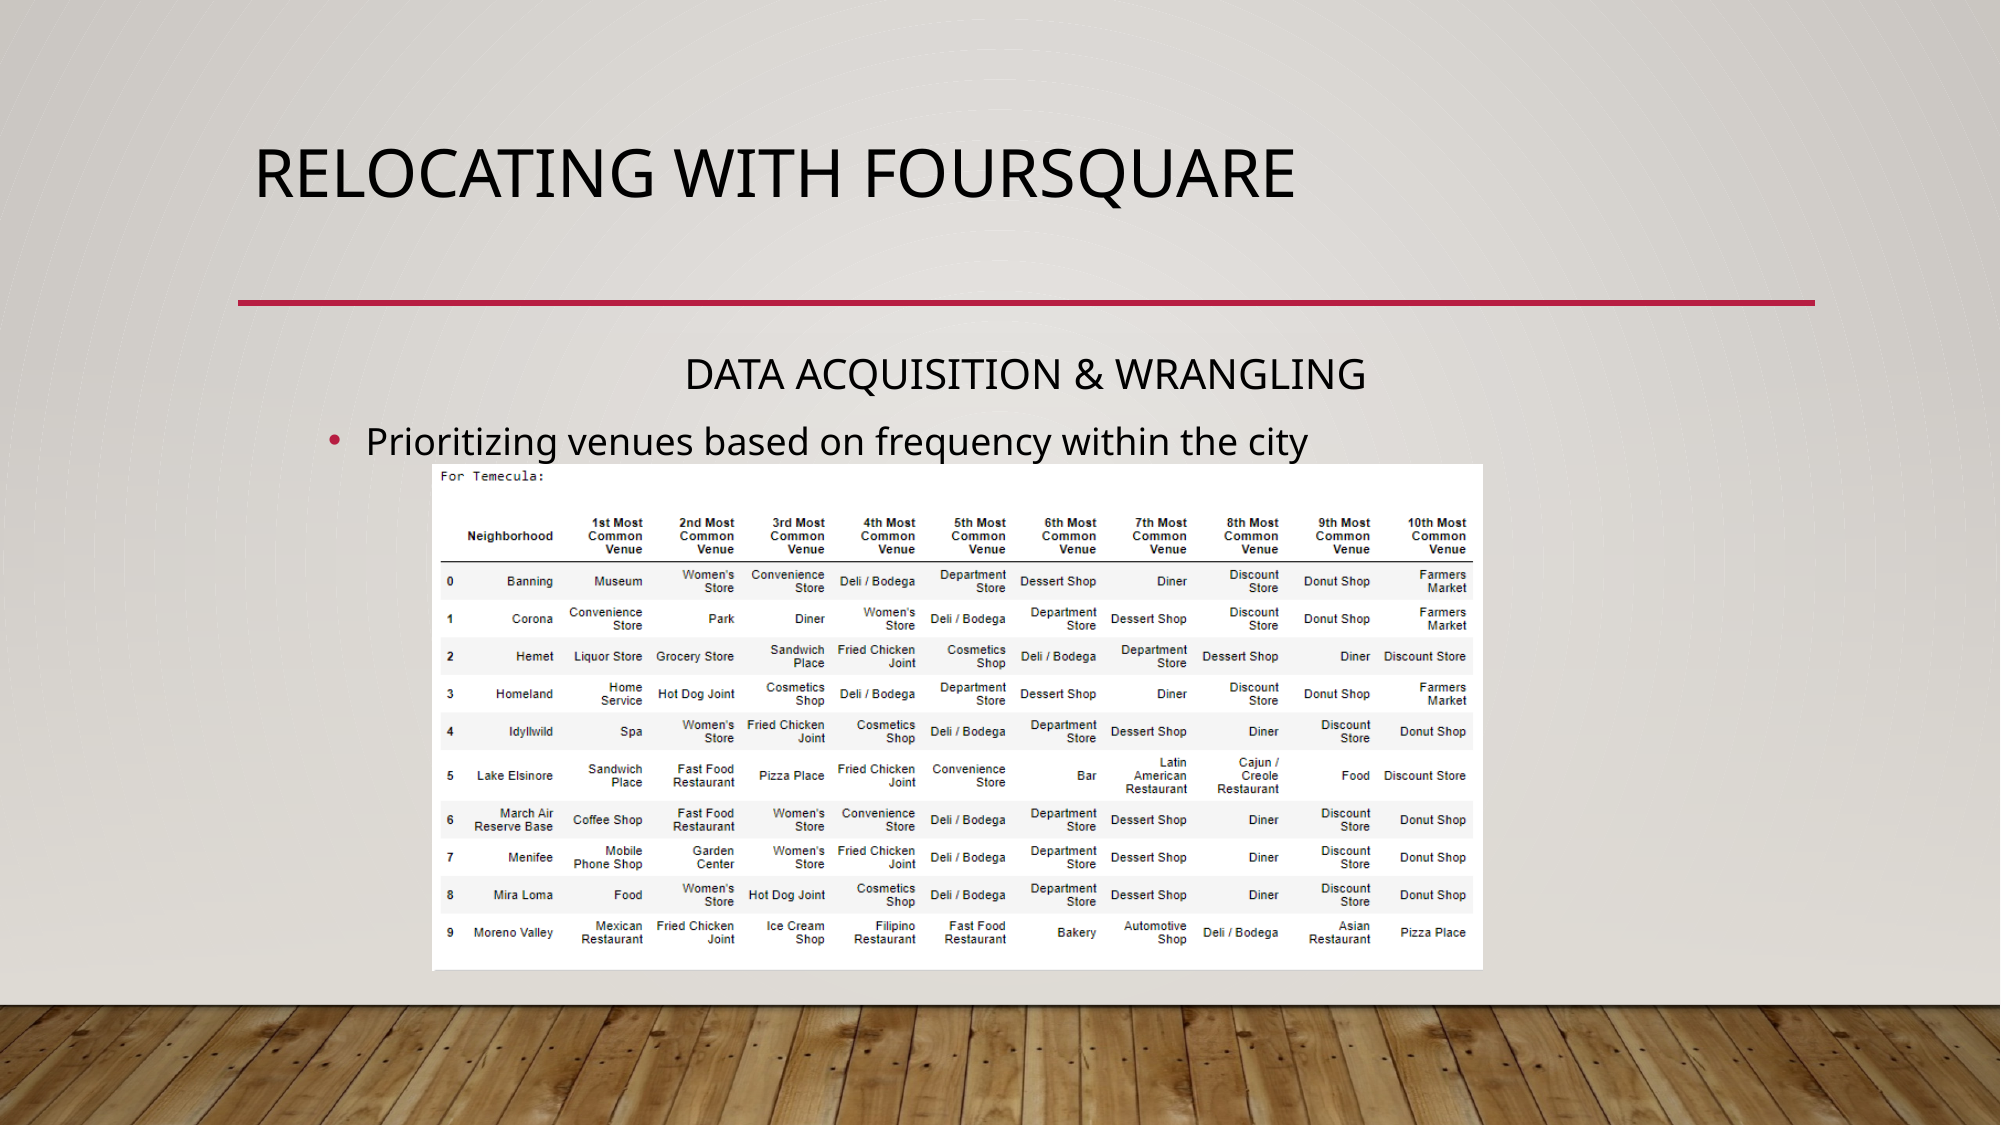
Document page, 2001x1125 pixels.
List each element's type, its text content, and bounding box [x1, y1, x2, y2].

list DATA ACQUISITION & WRANGLING Prioritizing venues based on frequency within the city [238, 330, 1814, 897]
title Relocating with foursquare [238, 131, 1814, 305]
picture [0, 1005, 2000, 1125]
picture [432, 464, 1483, 971]
